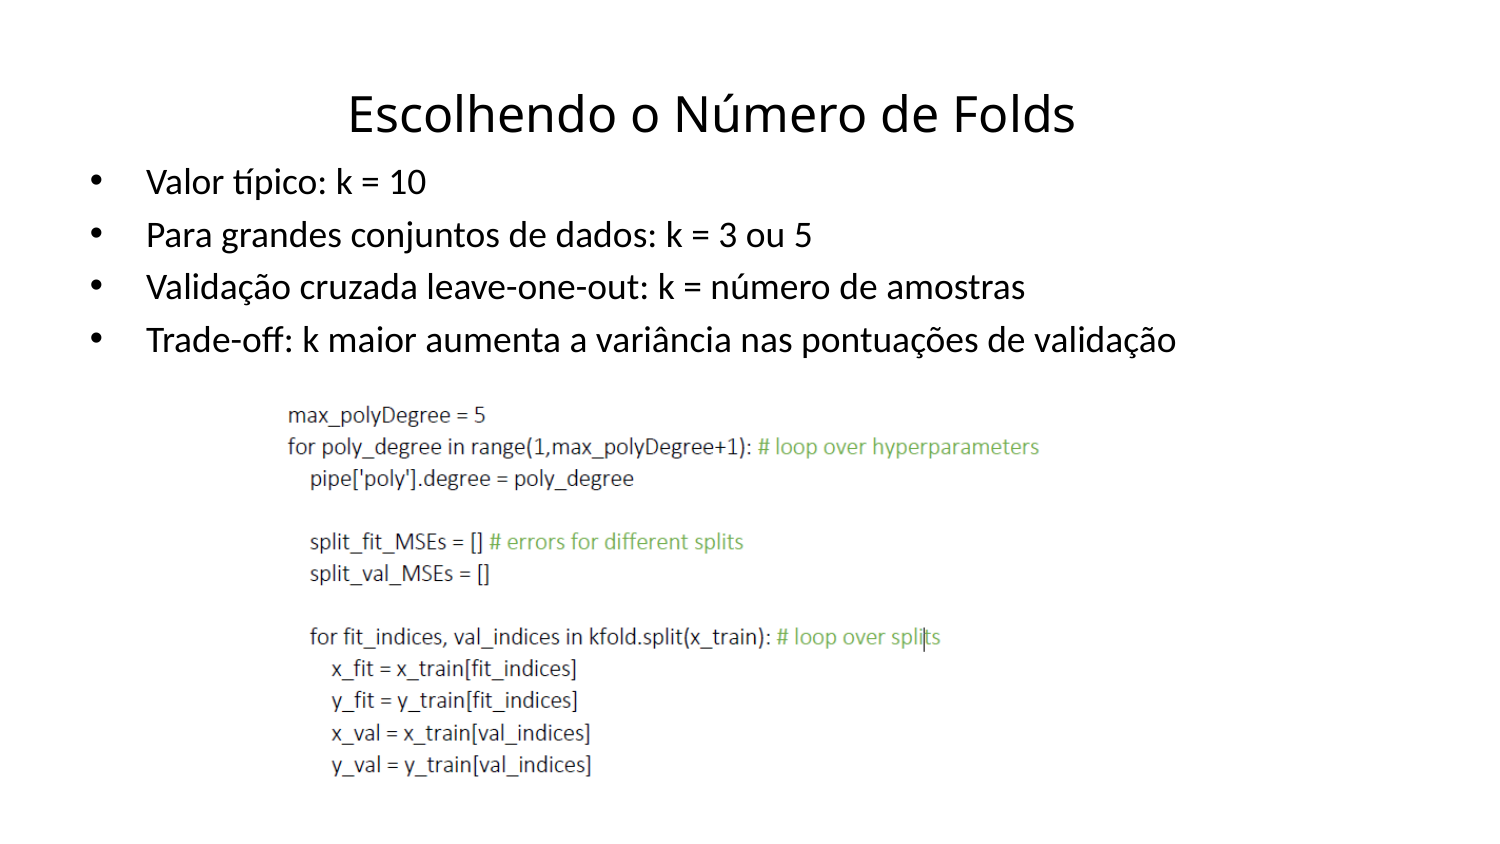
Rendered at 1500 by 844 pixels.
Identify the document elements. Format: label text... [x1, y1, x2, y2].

title Escolhendo o Número de Folds [75, 75, 1350, 150]
picture [260, 392, 1049, 805]
list Valor típico: k = 10 Para grandes conjuntos de dados: k = 3 ou 5 Validação cruzada leave-one-out: k = número de amostras Trade-off: k maior aumenta a variância nas pontuações de validação [75, 150, 1350, 825]
